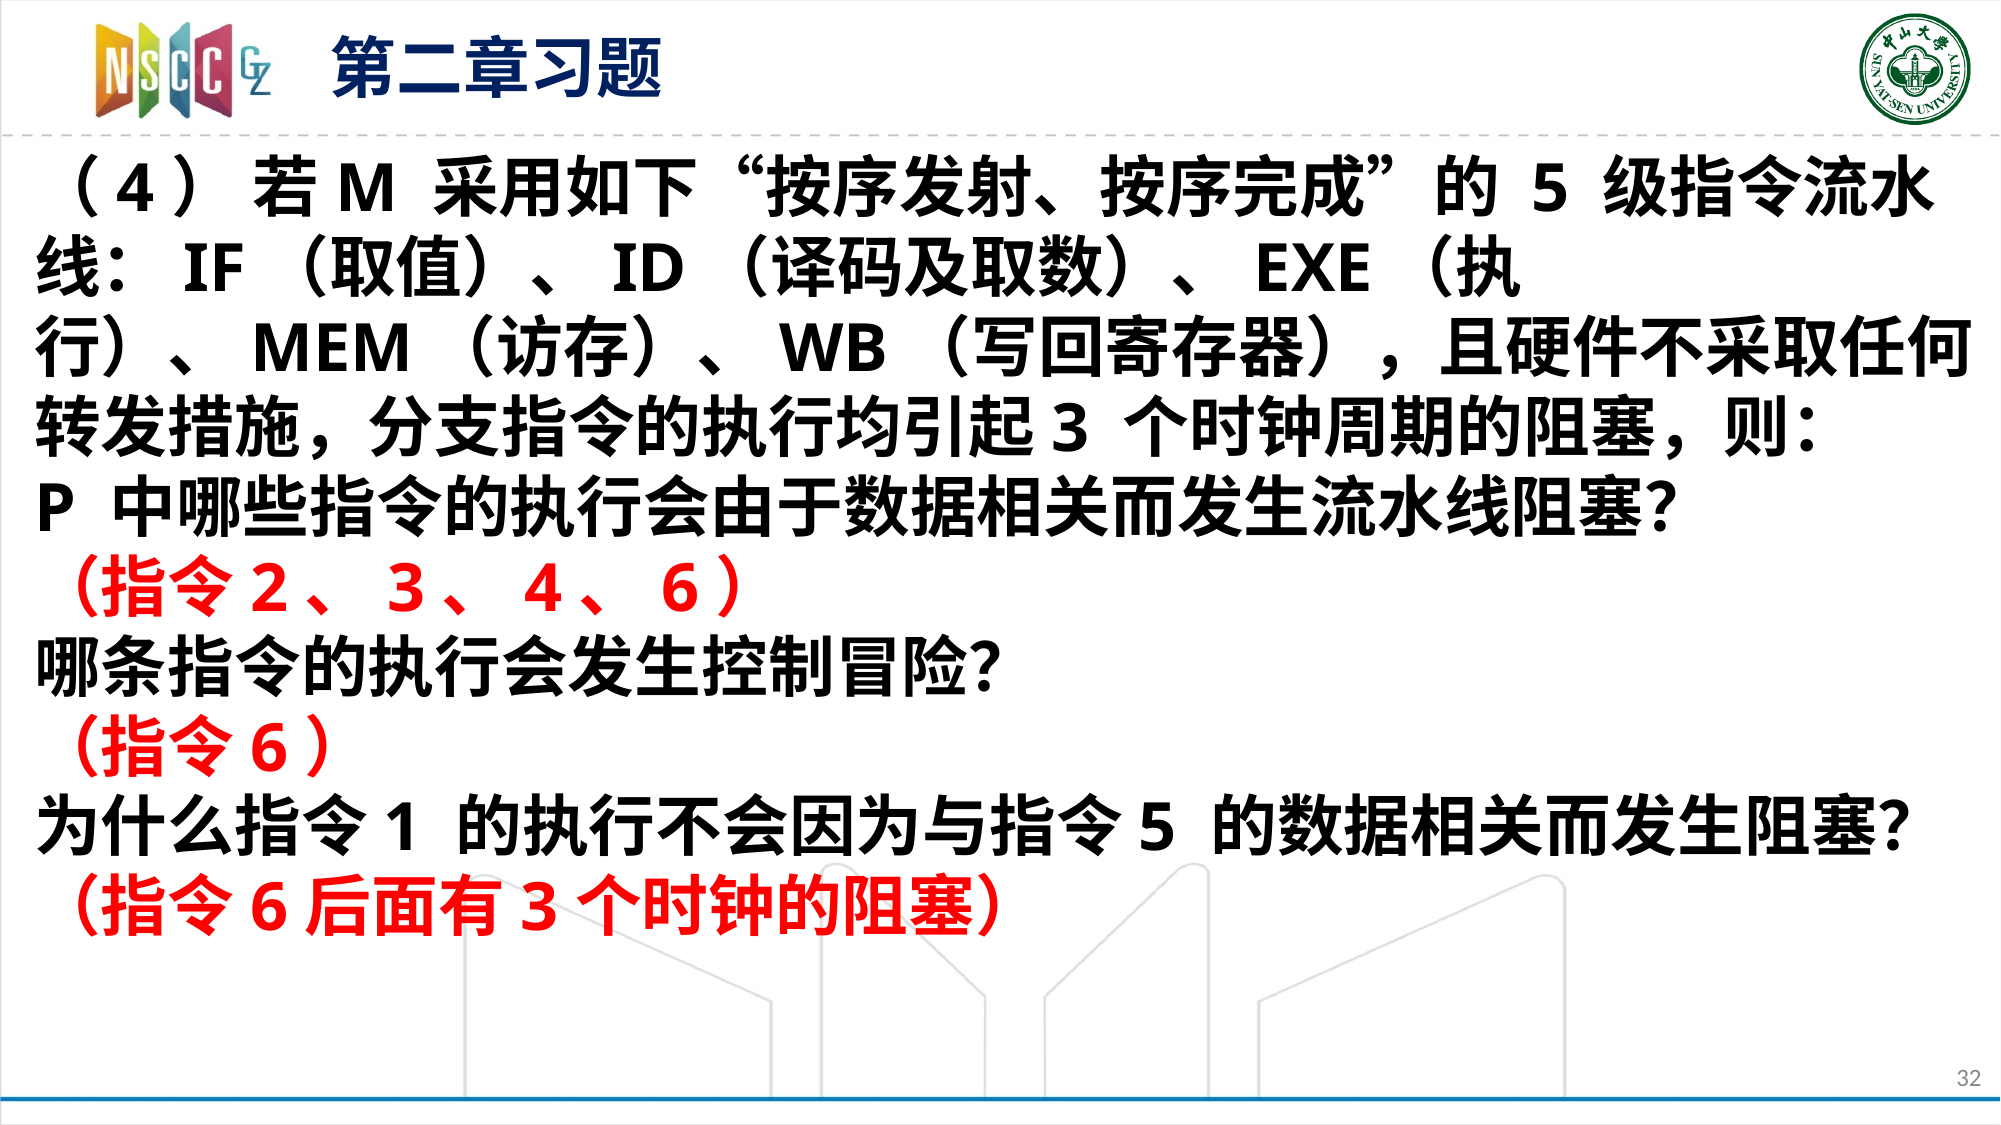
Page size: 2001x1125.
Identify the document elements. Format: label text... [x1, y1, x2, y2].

picture [0, 0, 2001, 1125]
slide_number 32 [1646, 1046, 1997, 1107]
text_box （4） 若M 采用如下“按序发射、按序完成”的 5 级指令流水线：IF（取值）、ID（译码及取数）、EXE（执行）、MEM（访存）、WB（写回寄存器），且硬件不采取任何转发措施，分支指令的执行均引起3 个时钟周期的阻塞，则： P 中哪些指令的执行会由于数据相关而发生流水线阻塞？ （指令2、3、4、6） 哪条指令的执行会发生控制冒险？ （指令6） 为什么指令1 的执行不会因为与指令5 的数据相关而发生阻塞？ （指令6后面有3个时钟的阻塞） [19, 137, 1993, 952]
text_box 第二章习题 [314, 18, 1490, 114]
